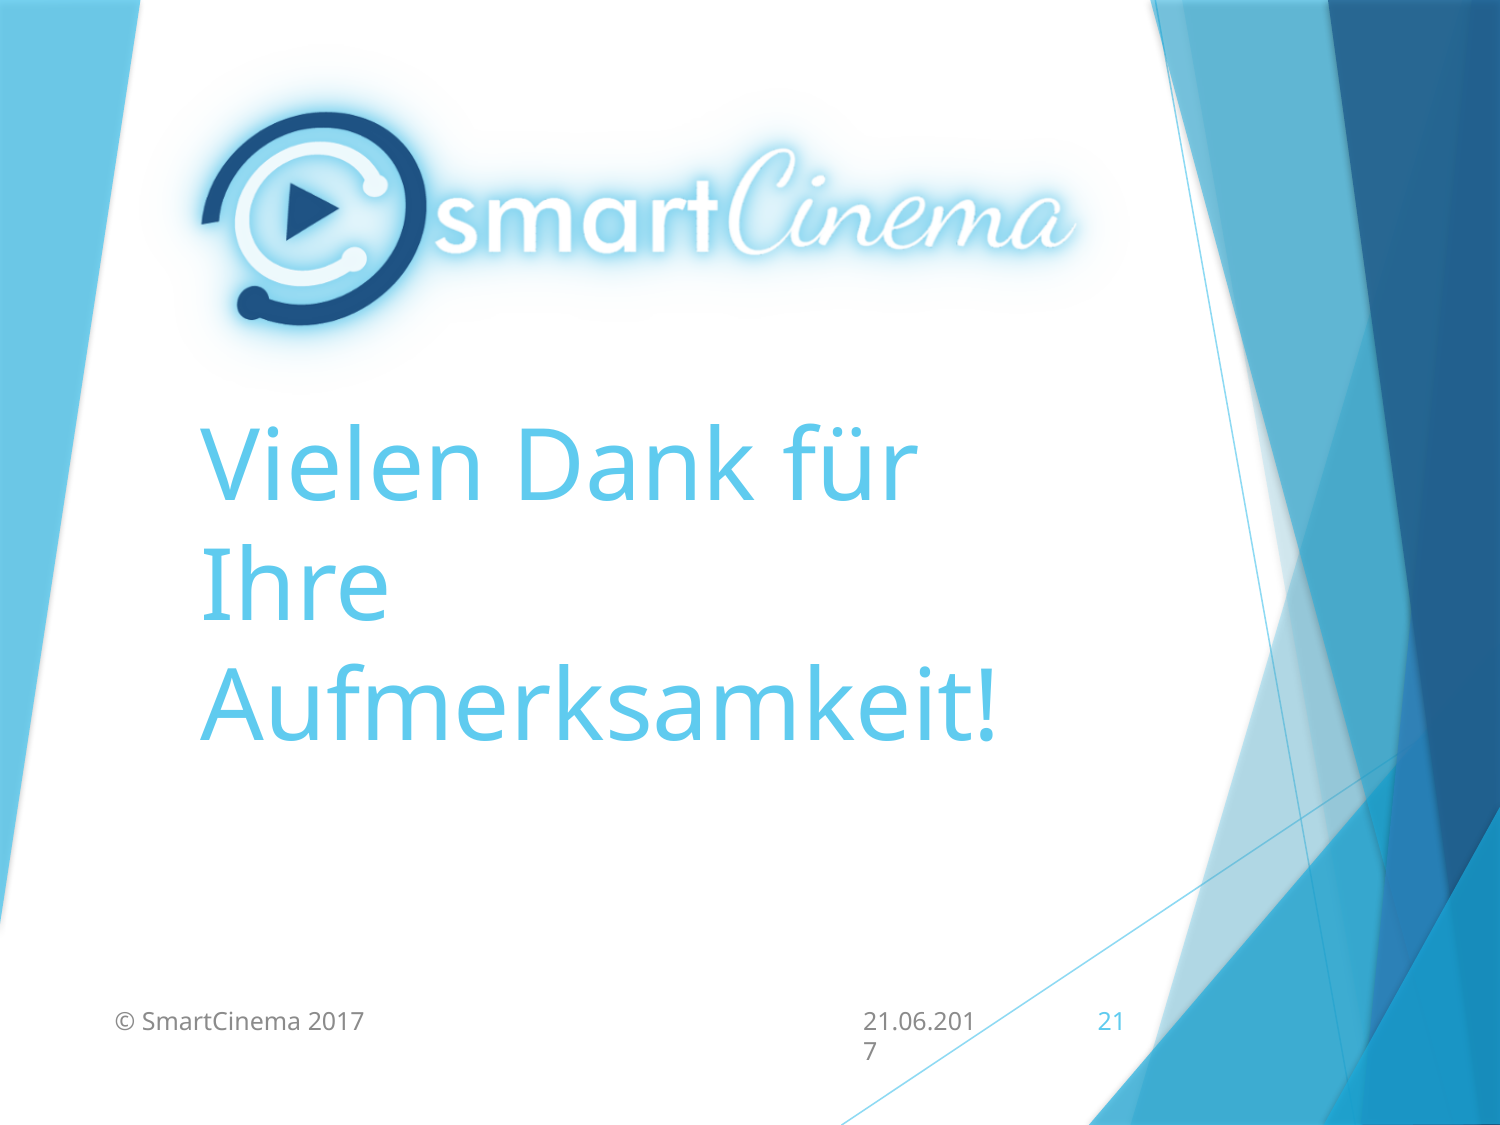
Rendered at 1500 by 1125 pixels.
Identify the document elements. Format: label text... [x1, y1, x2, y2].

title Vielen Dank für Ihre Aufmerksamkeit! [185, 497, 1142, 768]
picture [138, 44, 1130, 395]
